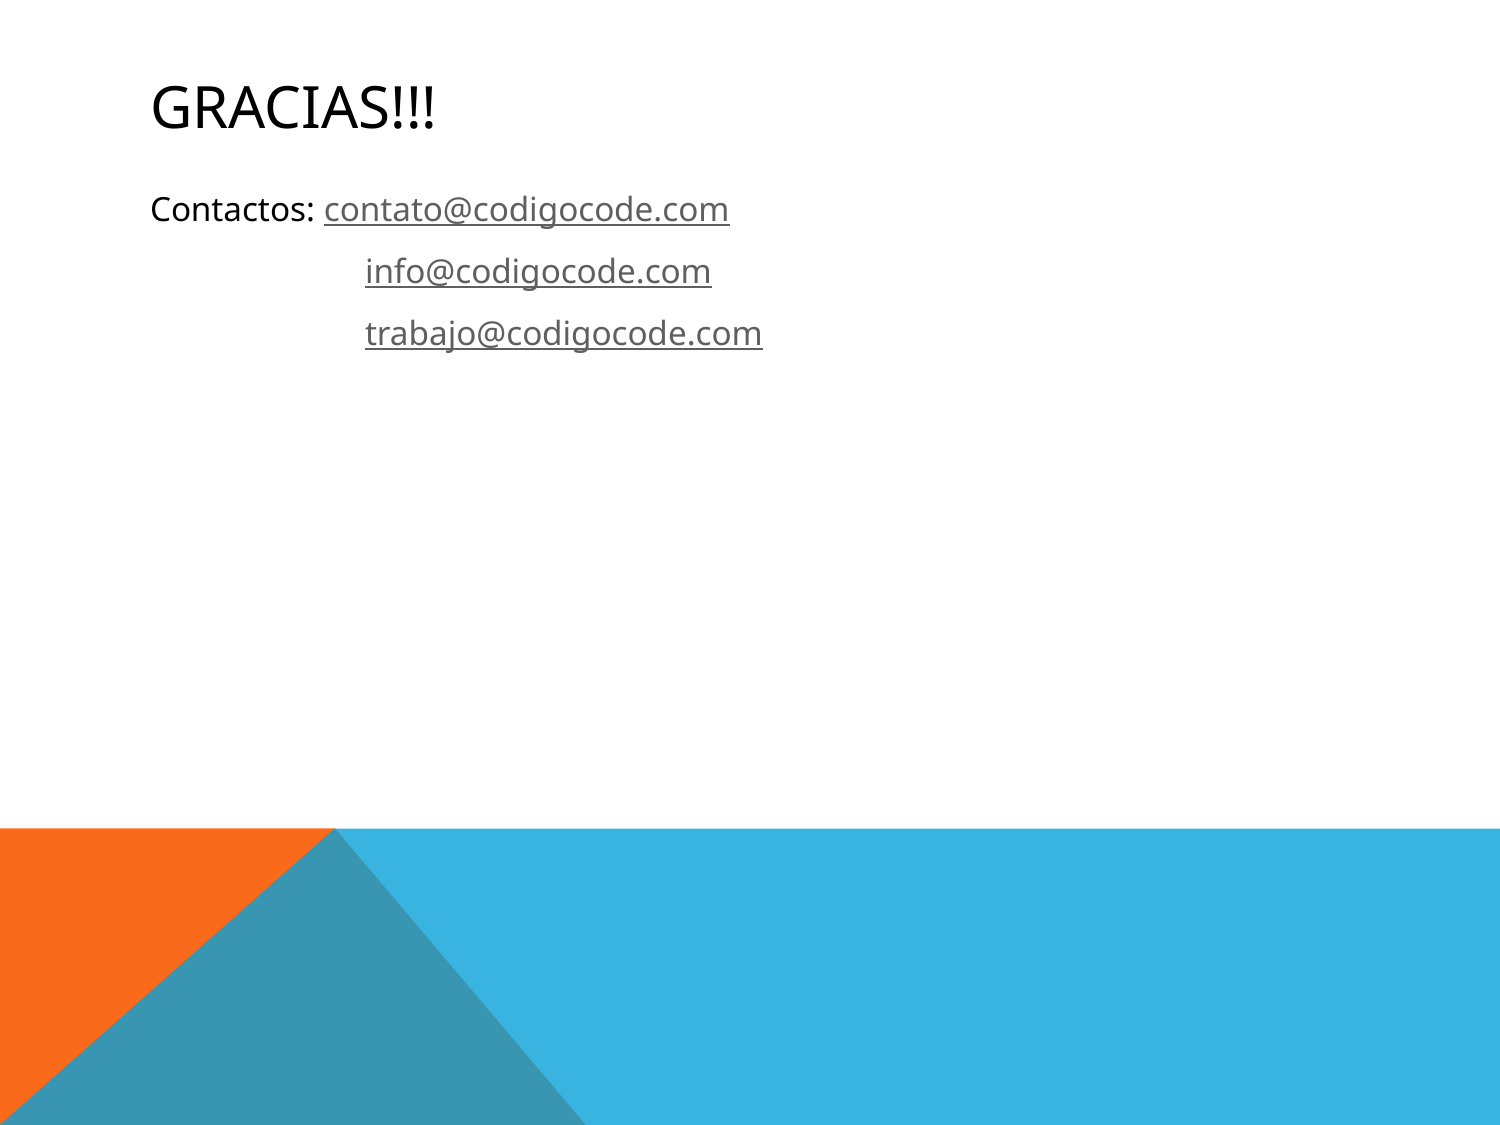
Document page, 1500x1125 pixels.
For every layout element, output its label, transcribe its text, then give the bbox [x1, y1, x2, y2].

list Contactos: contato@codigocode.com info@codigocode.com trabajo@codigocode.com [135, 180, 1369, 768]
title Gracias!!! [135, 60, 1369, 150]
